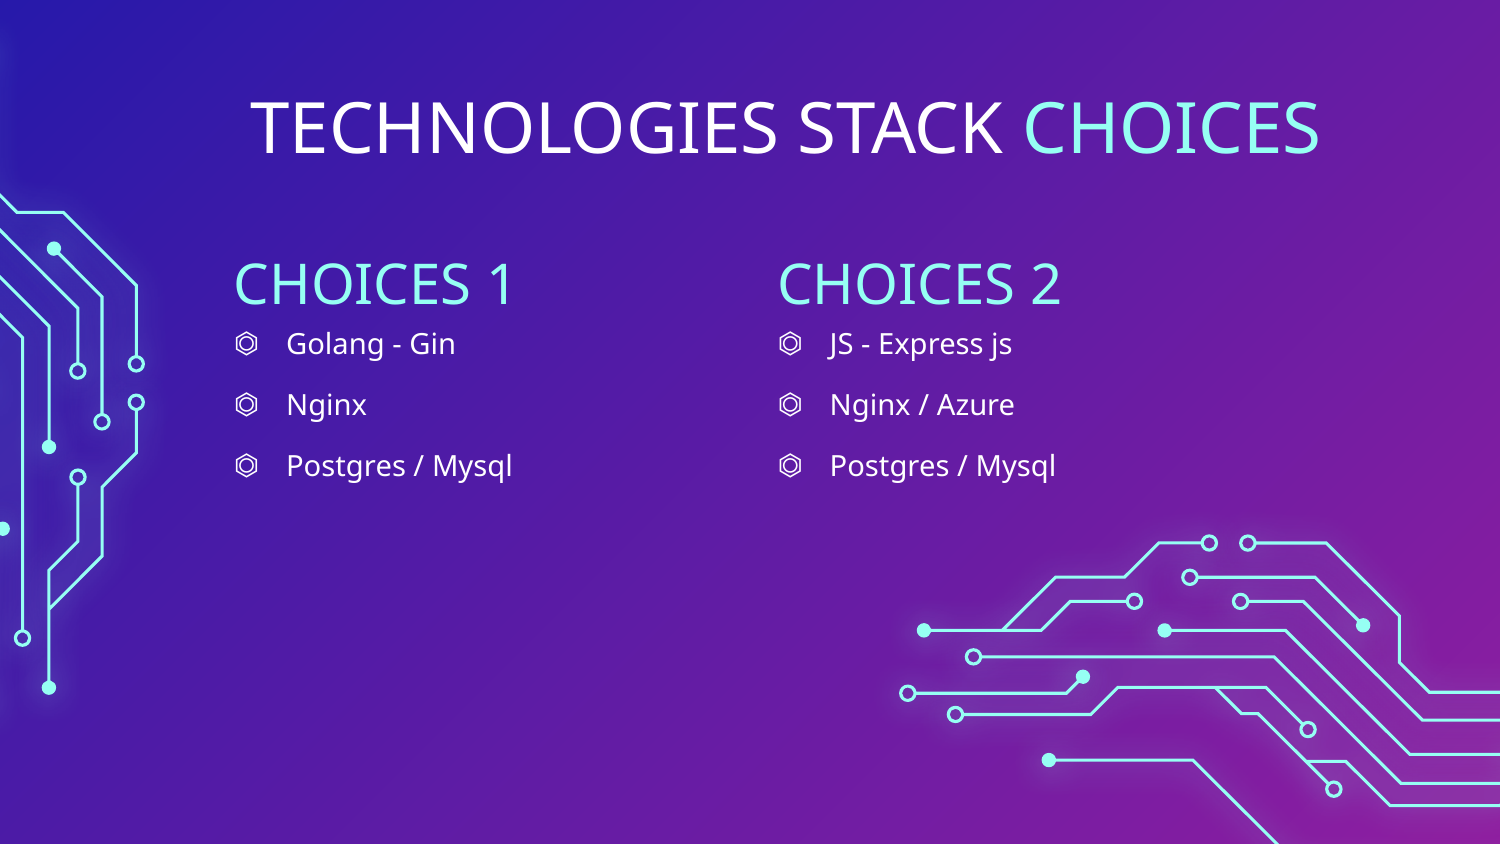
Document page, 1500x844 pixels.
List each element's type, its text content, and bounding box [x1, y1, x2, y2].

title TECHNOLOGIES STACK CHOICES [250, 82, 1344, 177]
list JS - Express js Nginx / Azure Postgres / Mysql [754, 319, 1153, 615]
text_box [1091, 341, 1426, 844]
list Golang - Gin Nginx Postgres / Mysql [210, 319, 610, 615]
title CHOICES 1 [233, 248, 777, 320]
title CHOICES 2 [777, 248, 1460, 320]
